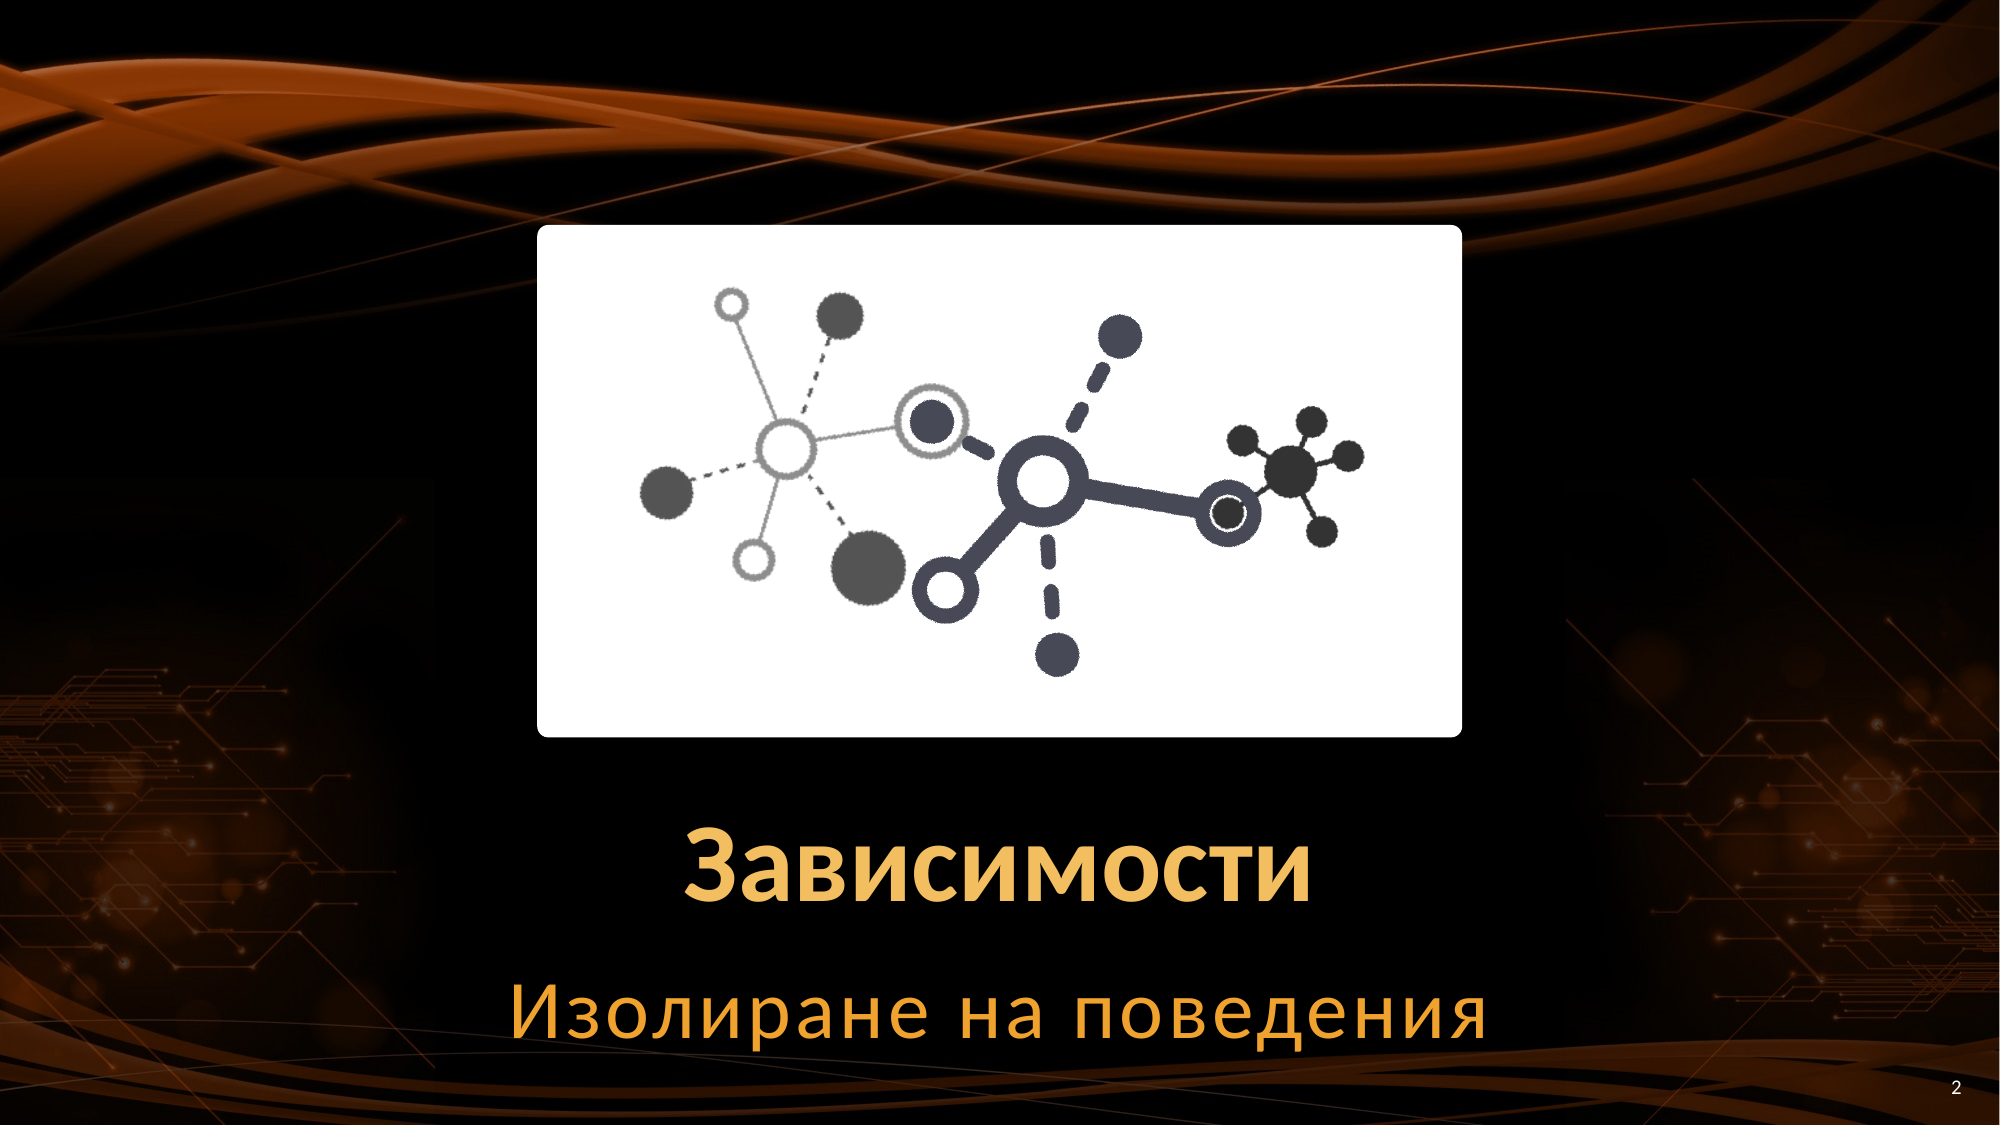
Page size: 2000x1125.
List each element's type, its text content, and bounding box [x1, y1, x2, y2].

title Зависимости [149, 796, 1850, 932]
text_box 2 [1897, 1070, 1968, 1103]
picture [0, 0, 2000, 1125]
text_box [537, 224, 1463, 738]
list Изолиране на поведения [149, 944, 1850, 1063]
